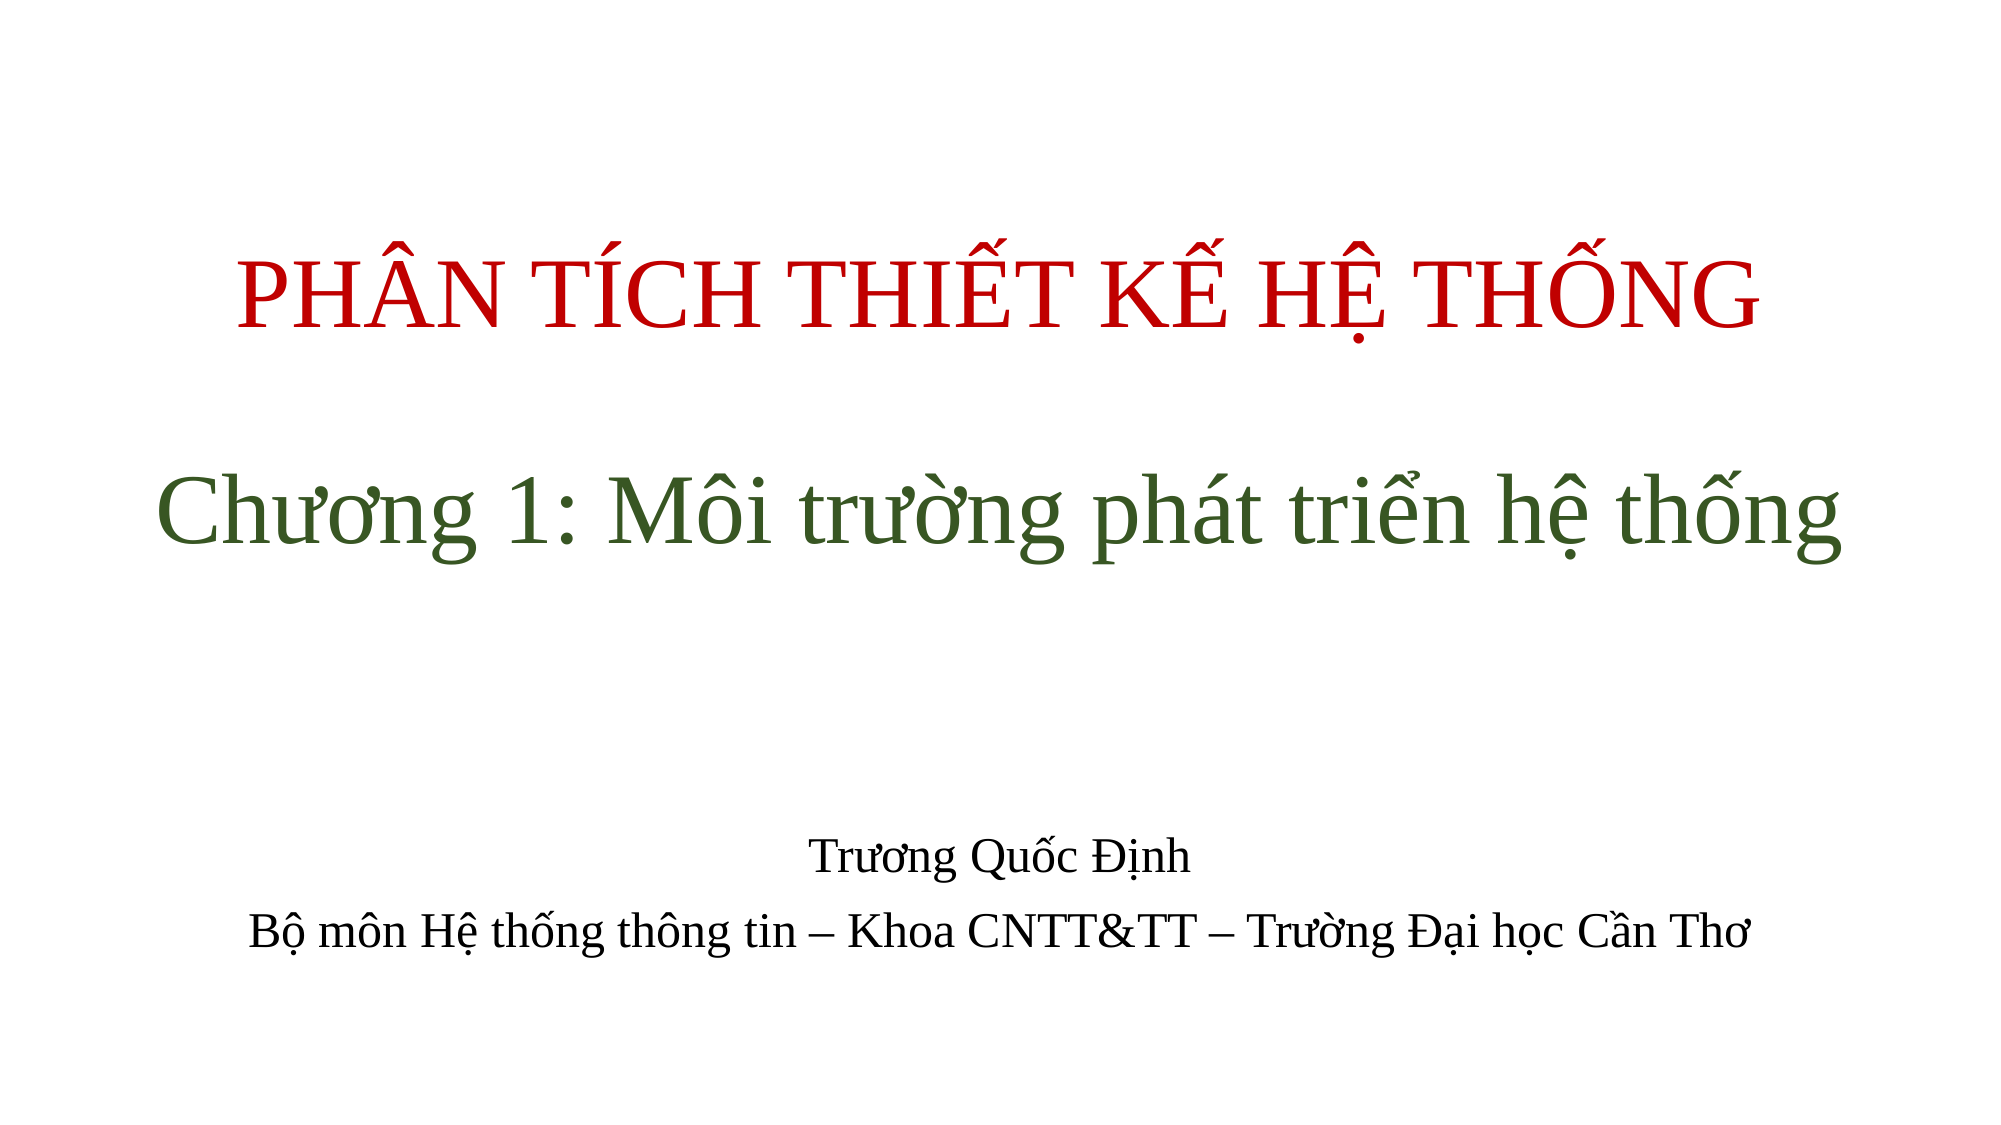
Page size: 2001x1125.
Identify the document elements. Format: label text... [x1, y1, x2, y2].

title PHÂN TÍCH THIẾT KẾ HỆ THỐNG Chương 1: Môi trường phát triển hệ thống [137, 117, 1863, 573]
subtitle Trương Quốc Định Bộ môn Hệ thống thông tin – Khoa CNTT&TT – Trường Đại học Cần Thơ [221, 821, 1779, 1094]
